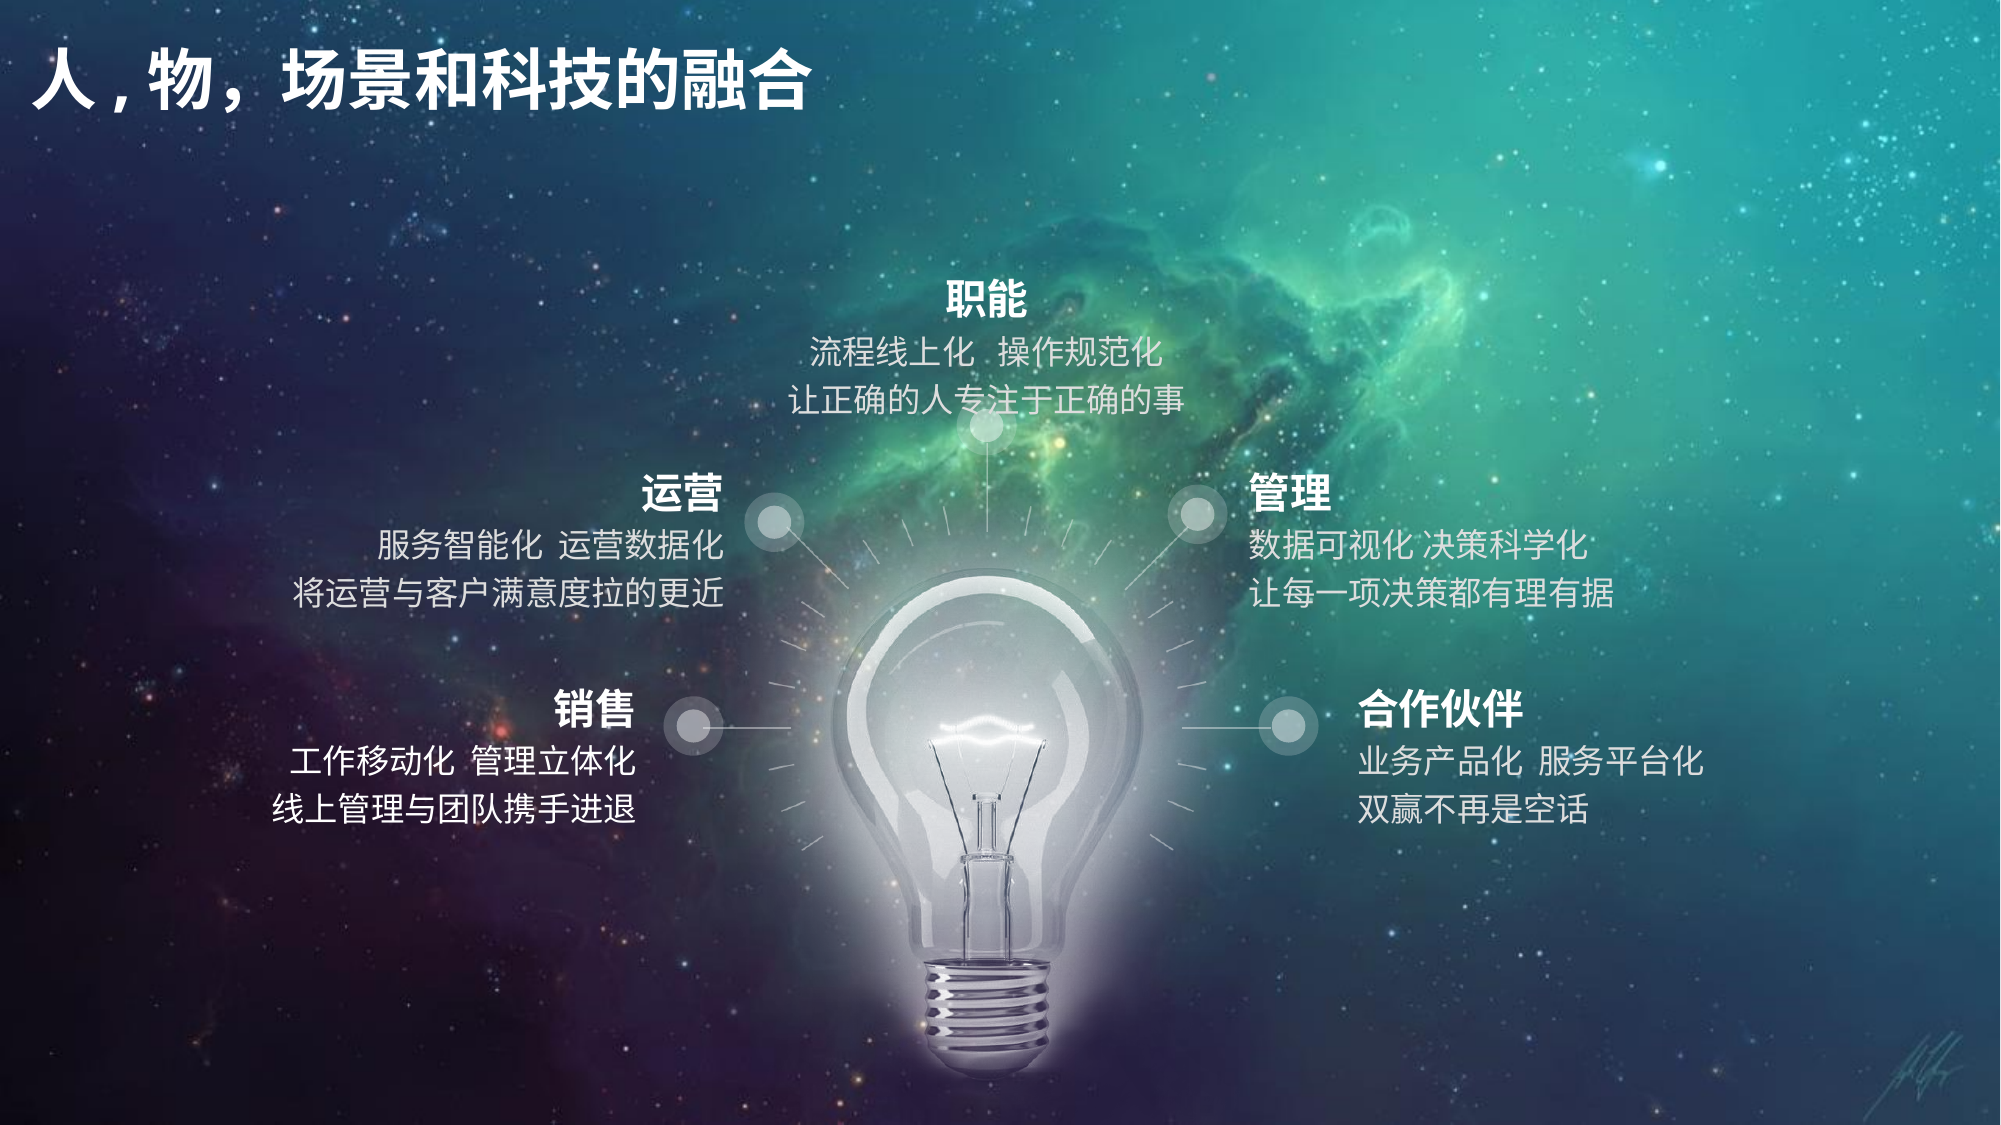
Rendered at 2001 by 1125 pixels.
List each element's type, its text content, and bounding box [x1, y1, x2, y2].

picture [0, 0, 2001, 1125]
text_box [130, 240, 1864, 1125]
text_box 人,物，场景和科技的融合 [22, 39, 1496, 127]
